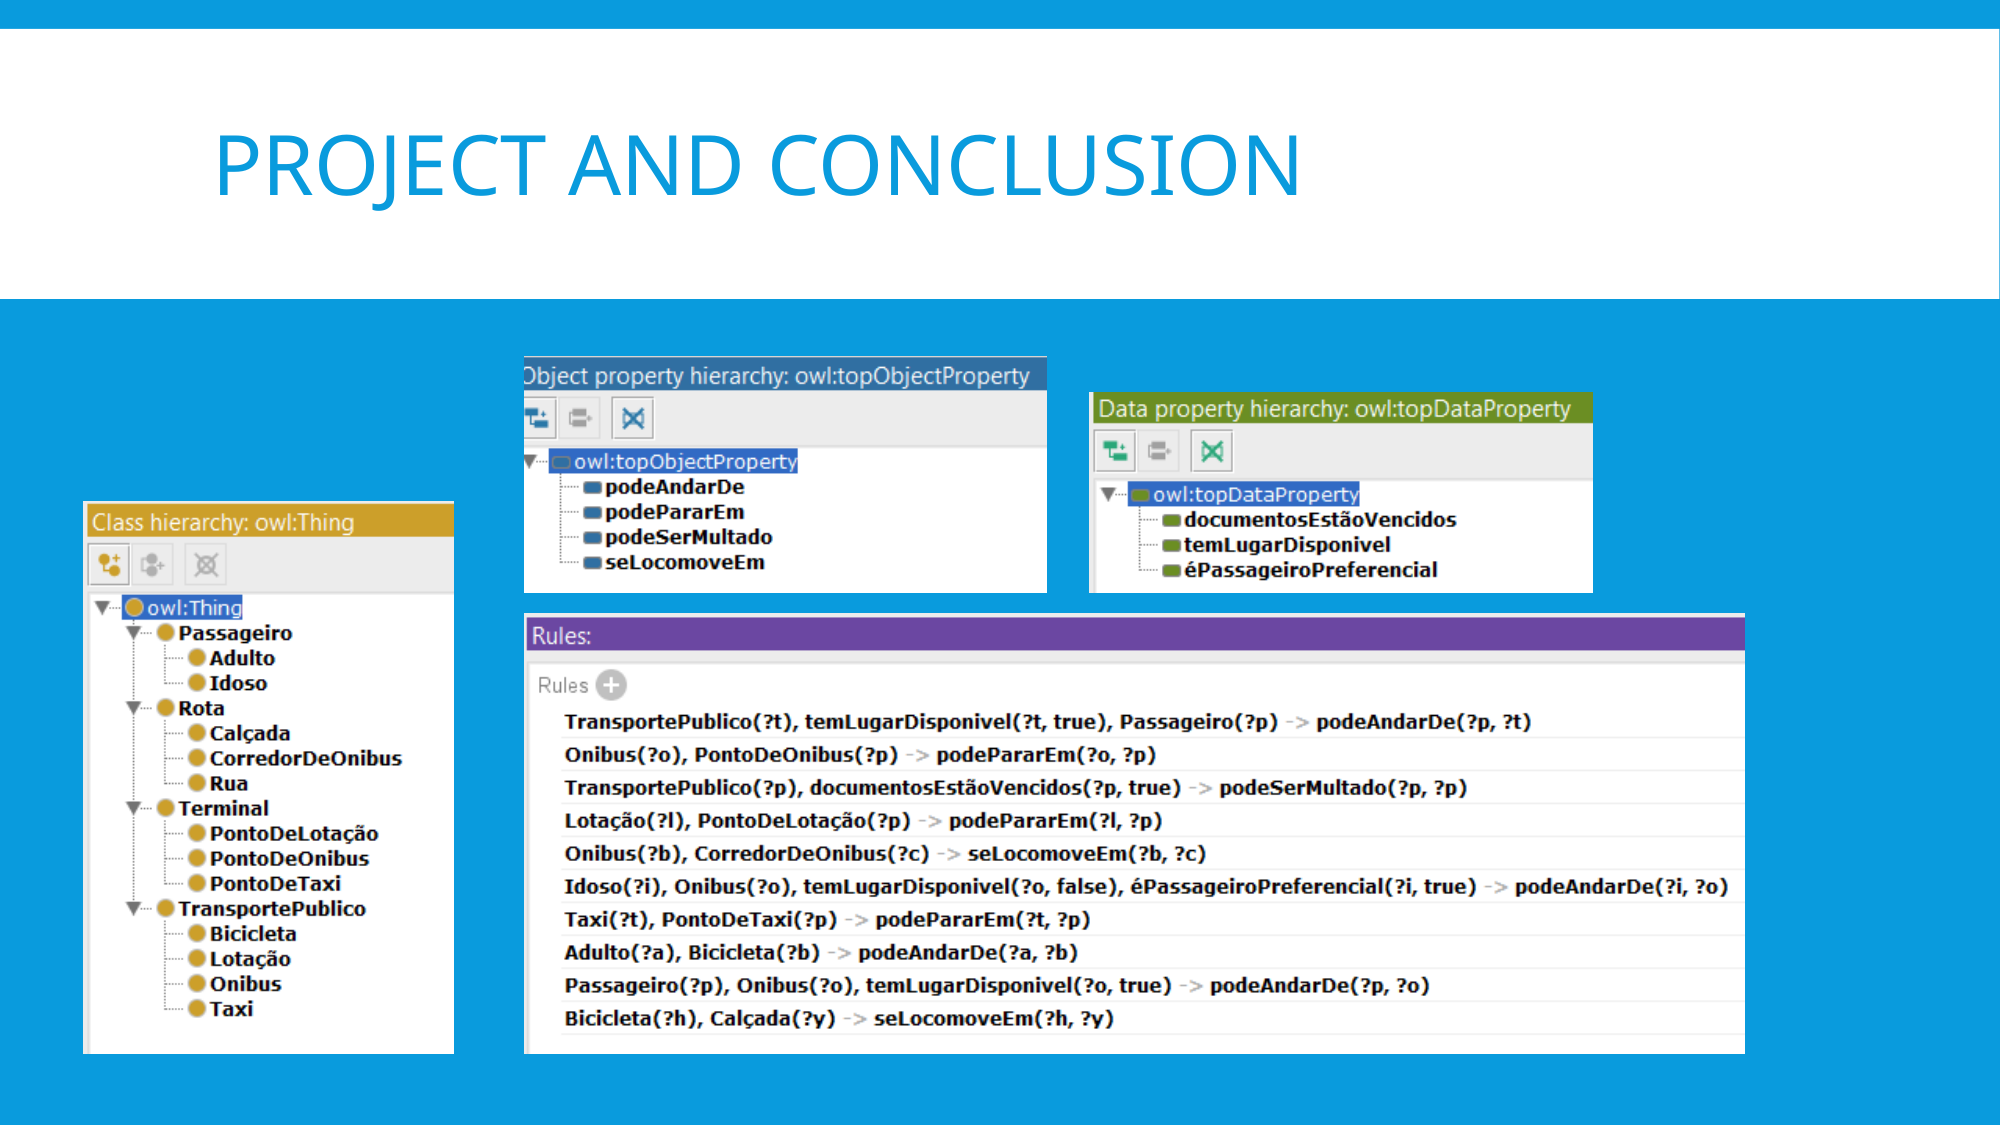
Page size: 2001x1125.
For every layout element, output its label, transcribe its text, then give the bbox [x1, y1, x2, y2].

title Project and conclusion [197, 46, 1803, 295]
picture [1090, 393, 1592, 592]
picture [525, 614, 1744, 1053]
picture [525, 357, 1046, 592]
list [83, 501, 454, 1054]
